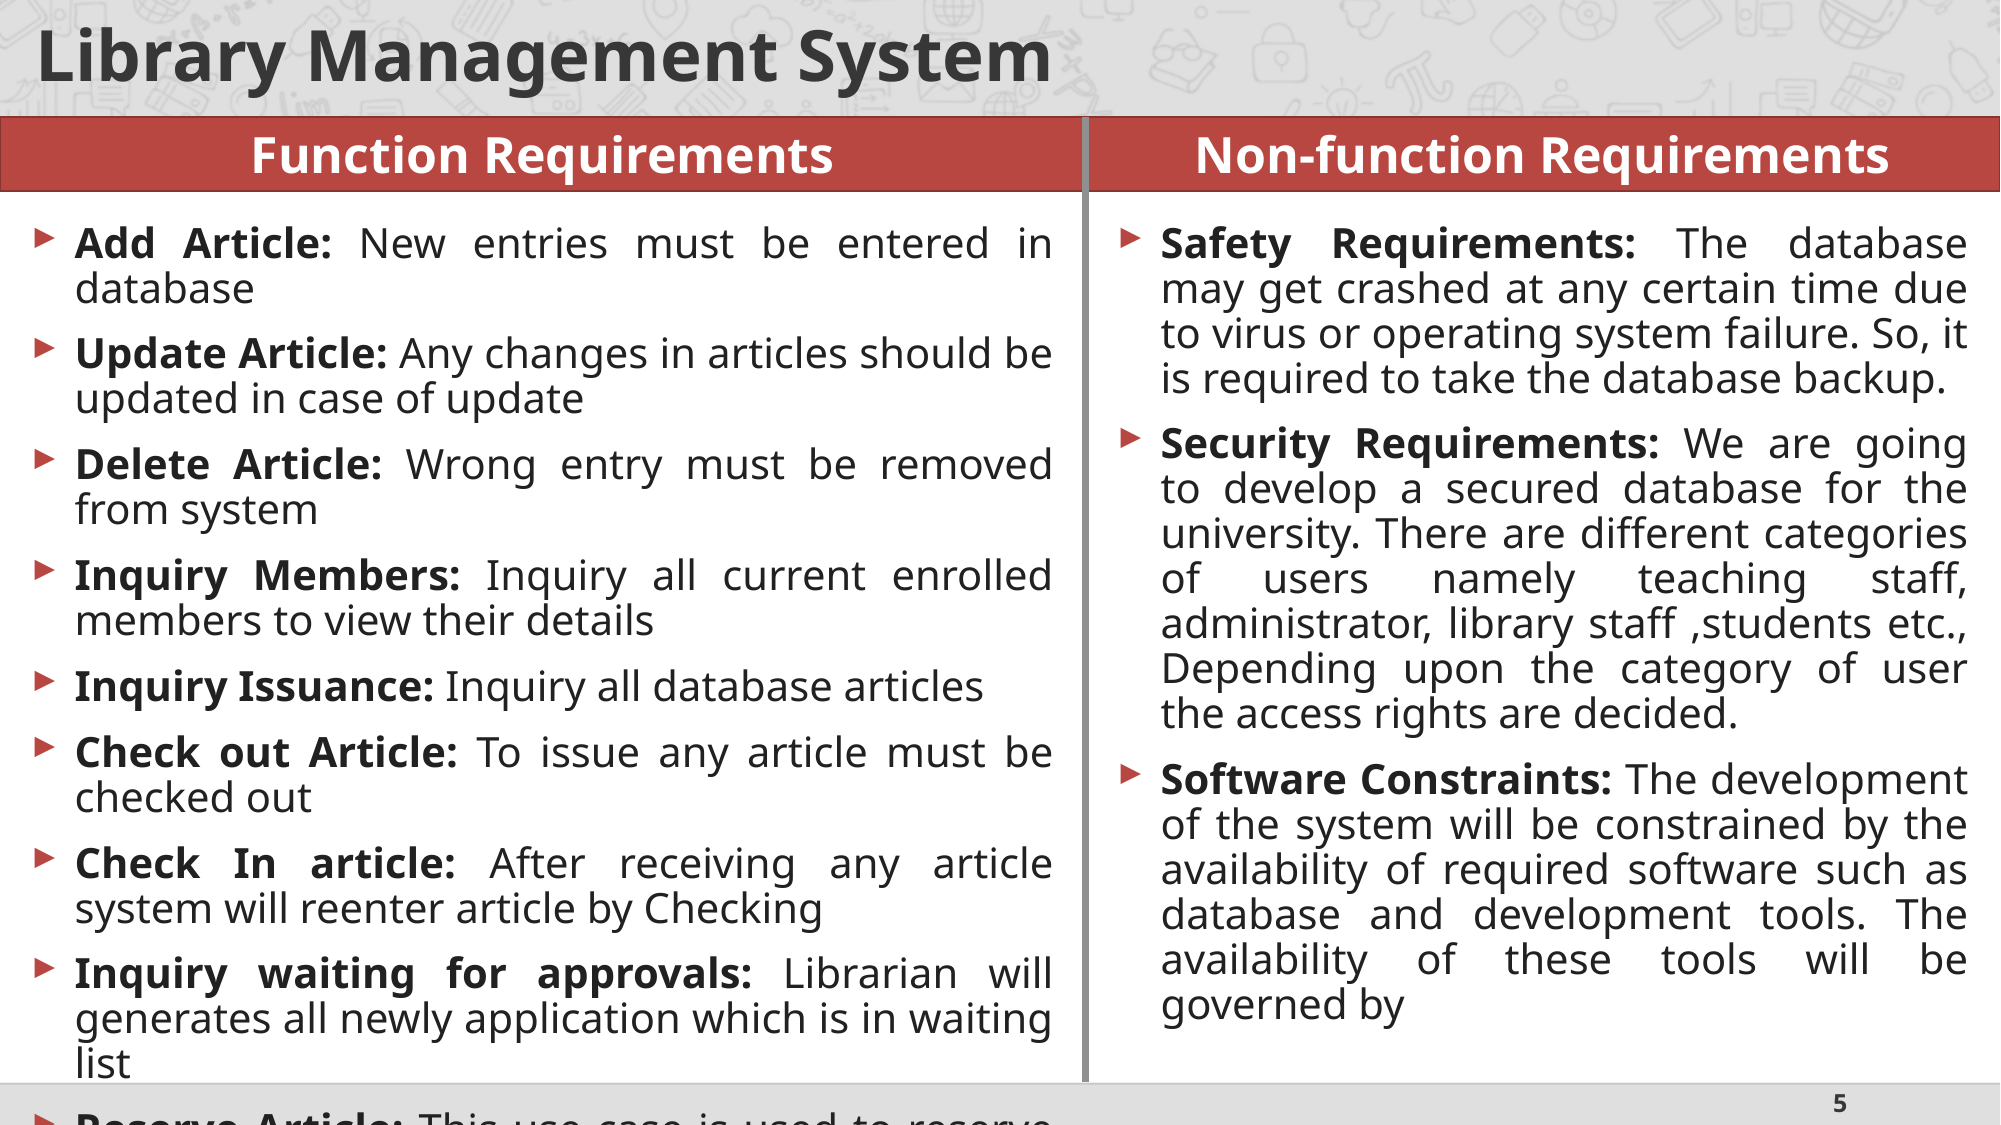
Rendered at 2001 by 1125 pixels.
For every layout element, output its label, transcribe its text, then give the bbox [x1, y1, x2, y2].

text_box Safety Requirements: The database may get crashed at any certain time due to virus or operating system failure. So, it is required to take the database backup. Security Requirements: We are going to develop a secured database for the university. There are different categories of users namely teaching staff, administrator, library staff ,students etc., Depending upon the category of user the access rights are decided. Software Constraints: The development of the system will be constrained by the availability of required software such as database and development tools. The availability of these tools will be governed by [1102, 214, 1984, 1015]
title Library Management System [0, 0, 2000, 116]
text_box Non-function Requirements [1089, 116, 2000, 192]
text_box Function Requirements [0, 116, 1084, 192]
text_box Add Article: New entries must be entered in database Update Article: Any changes in articles should be updated in case of update Delete Article: Wrong entry must be removed from system Inquiry Members: Inquiry all current enrolled members to view their details Inquiry Issuance: Inquiry all database articles Check out Article: To issue any article must be checked out Check In article: After receiving any article system will reenter article by Checking Inquiry waiting for approvals: Librarian will generates all newly application which is in waiting list Reserve Article: This use case is used to reserve any book with the name of librarian, it can be pledged [16, 214, 1069, 946]
